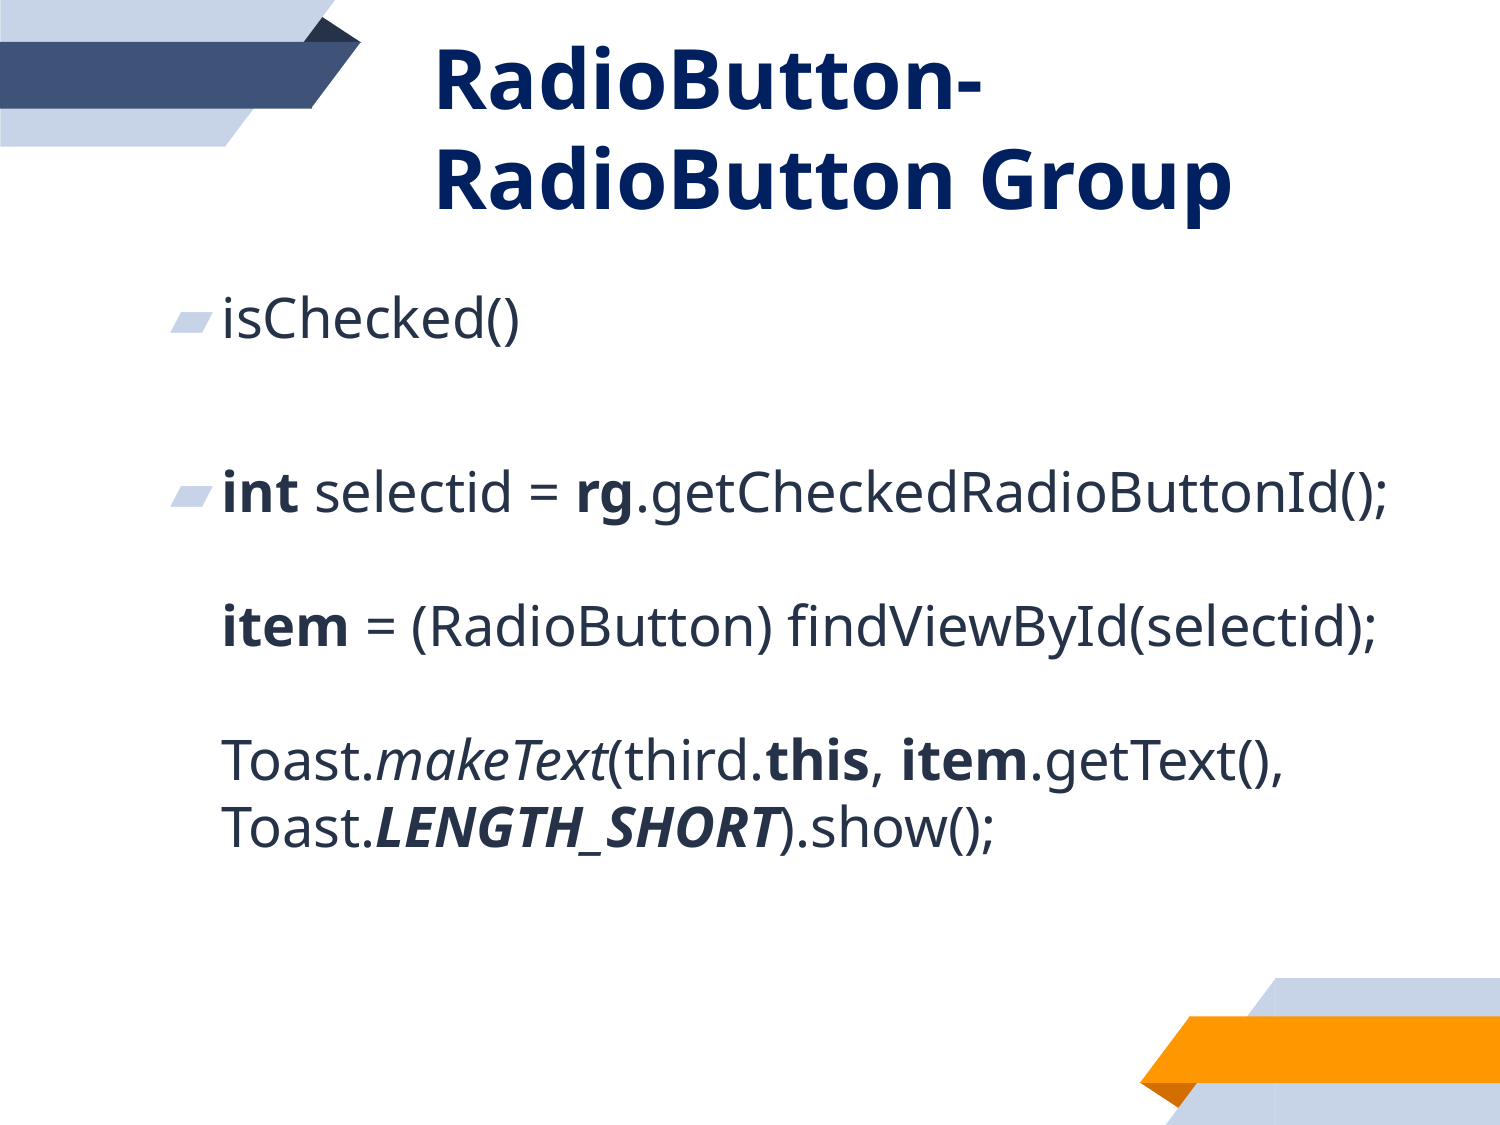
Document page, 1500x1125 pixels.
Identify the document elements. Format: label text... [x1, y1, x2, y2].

title RadioButton-RadioButton Group [412, 42, 1500, 211]
list isChecked() int selectid = rg.getCheckedRadioButtonId(); item = (RadioButton) findViewById(selectid); Toast.makeText(third.this, item.getText(), Toast.LENGTH_SHORT).show(); [133, 262, 1425, 1052]
